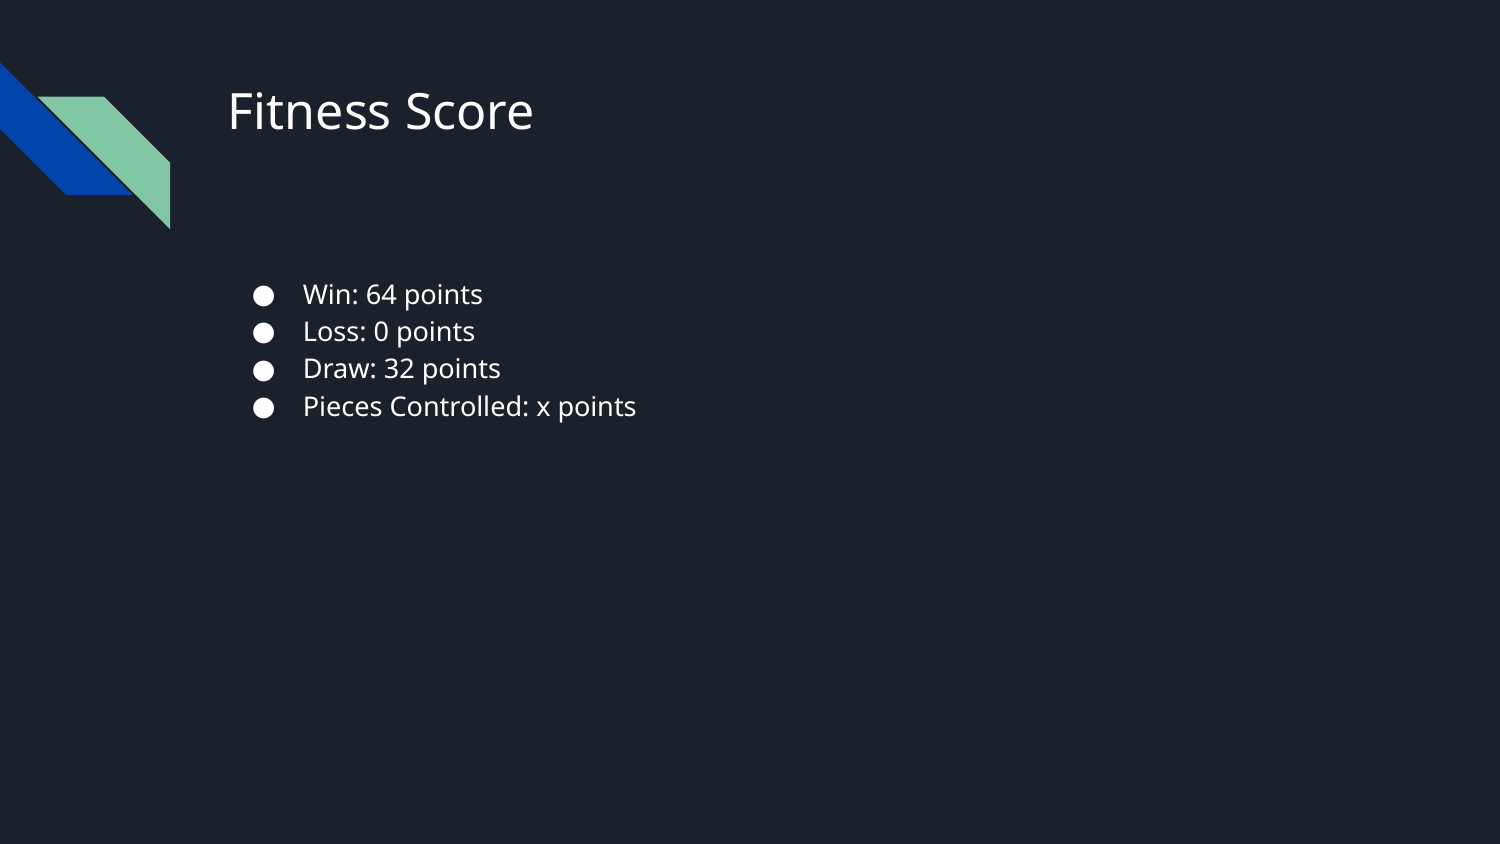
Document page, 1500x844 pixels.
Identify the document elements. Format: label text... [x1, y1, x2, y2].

list Win: 64 points Loss: 0 points Draw: 32 points Pieces Controlled: x points [212, 257, 1368, 735]
title Fitness Score [212, 64, 1368, 215]
